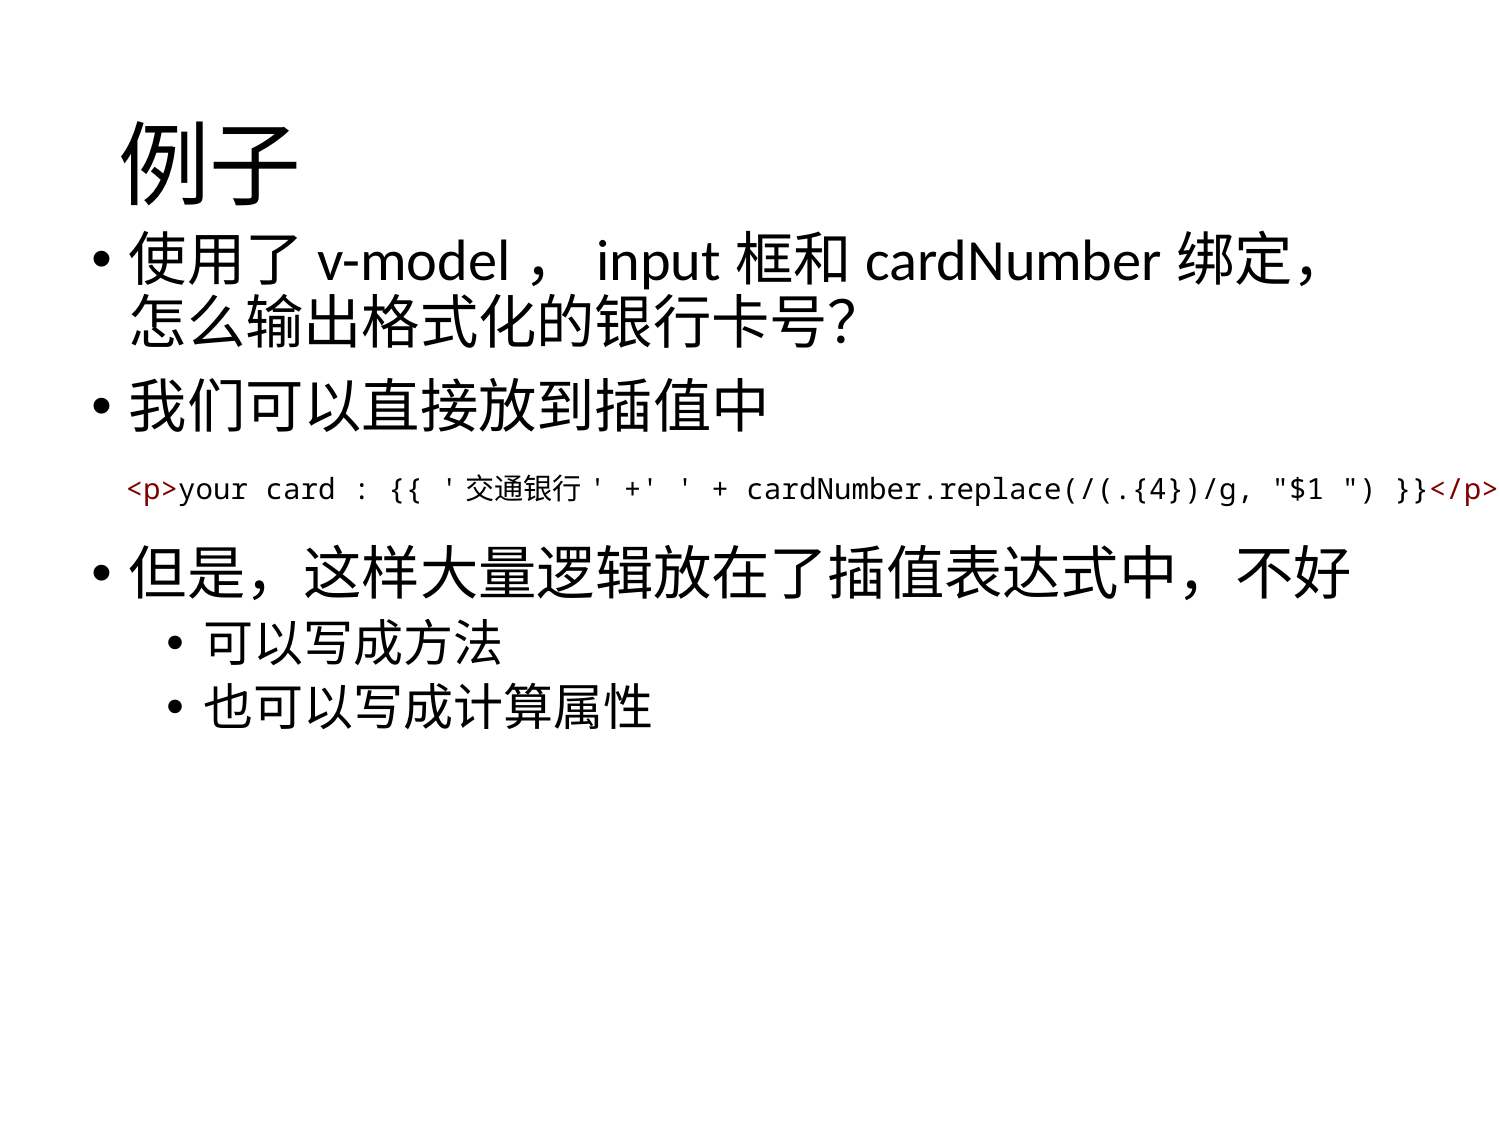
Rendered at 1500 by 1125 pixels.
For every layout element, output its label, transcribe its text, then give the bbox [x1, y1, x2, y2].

list 使用了v-model，input框和cardNumber绑定，怎么输出格式化的银行卡号？ 我们可以直接放到插值中 但是，这样大量逻辑放在了插值表达式中，不好 可以写成方法 也可以写成计算属性 [76, 222, 1371, 937]
title 例子 [103, 59, 1397, 278]
text_box <p>your card : {{ '交通银行' +' ' + cardNumber.replace(/(.{4})/g, "$1 ") }}</p> [93, 462, 1500, 513]
